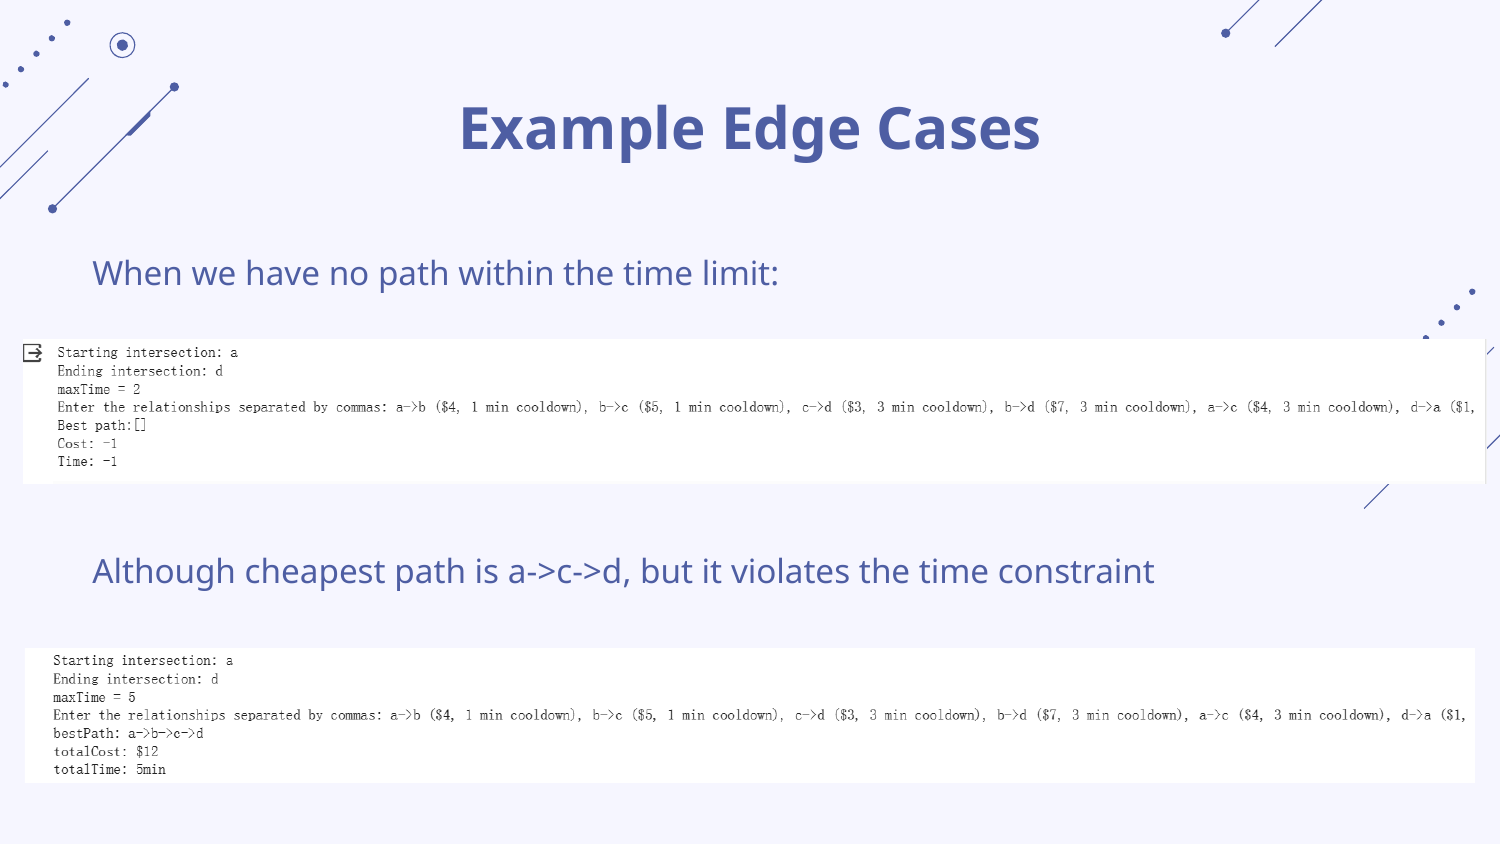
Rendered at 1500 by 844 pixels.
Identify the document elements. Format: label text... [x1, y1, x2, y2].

picture [22, 338, 1487, 484]
picture [24, 647, 1476, 783]
title Example Edge Cases [128, 91, 1372, 186]
text_box Although cheapest path is a->c->d, but it violates the time constraint [77, 535, 1440, 613]
text_box When we have no path within the time limit: [77, 237, 1102, 306]
